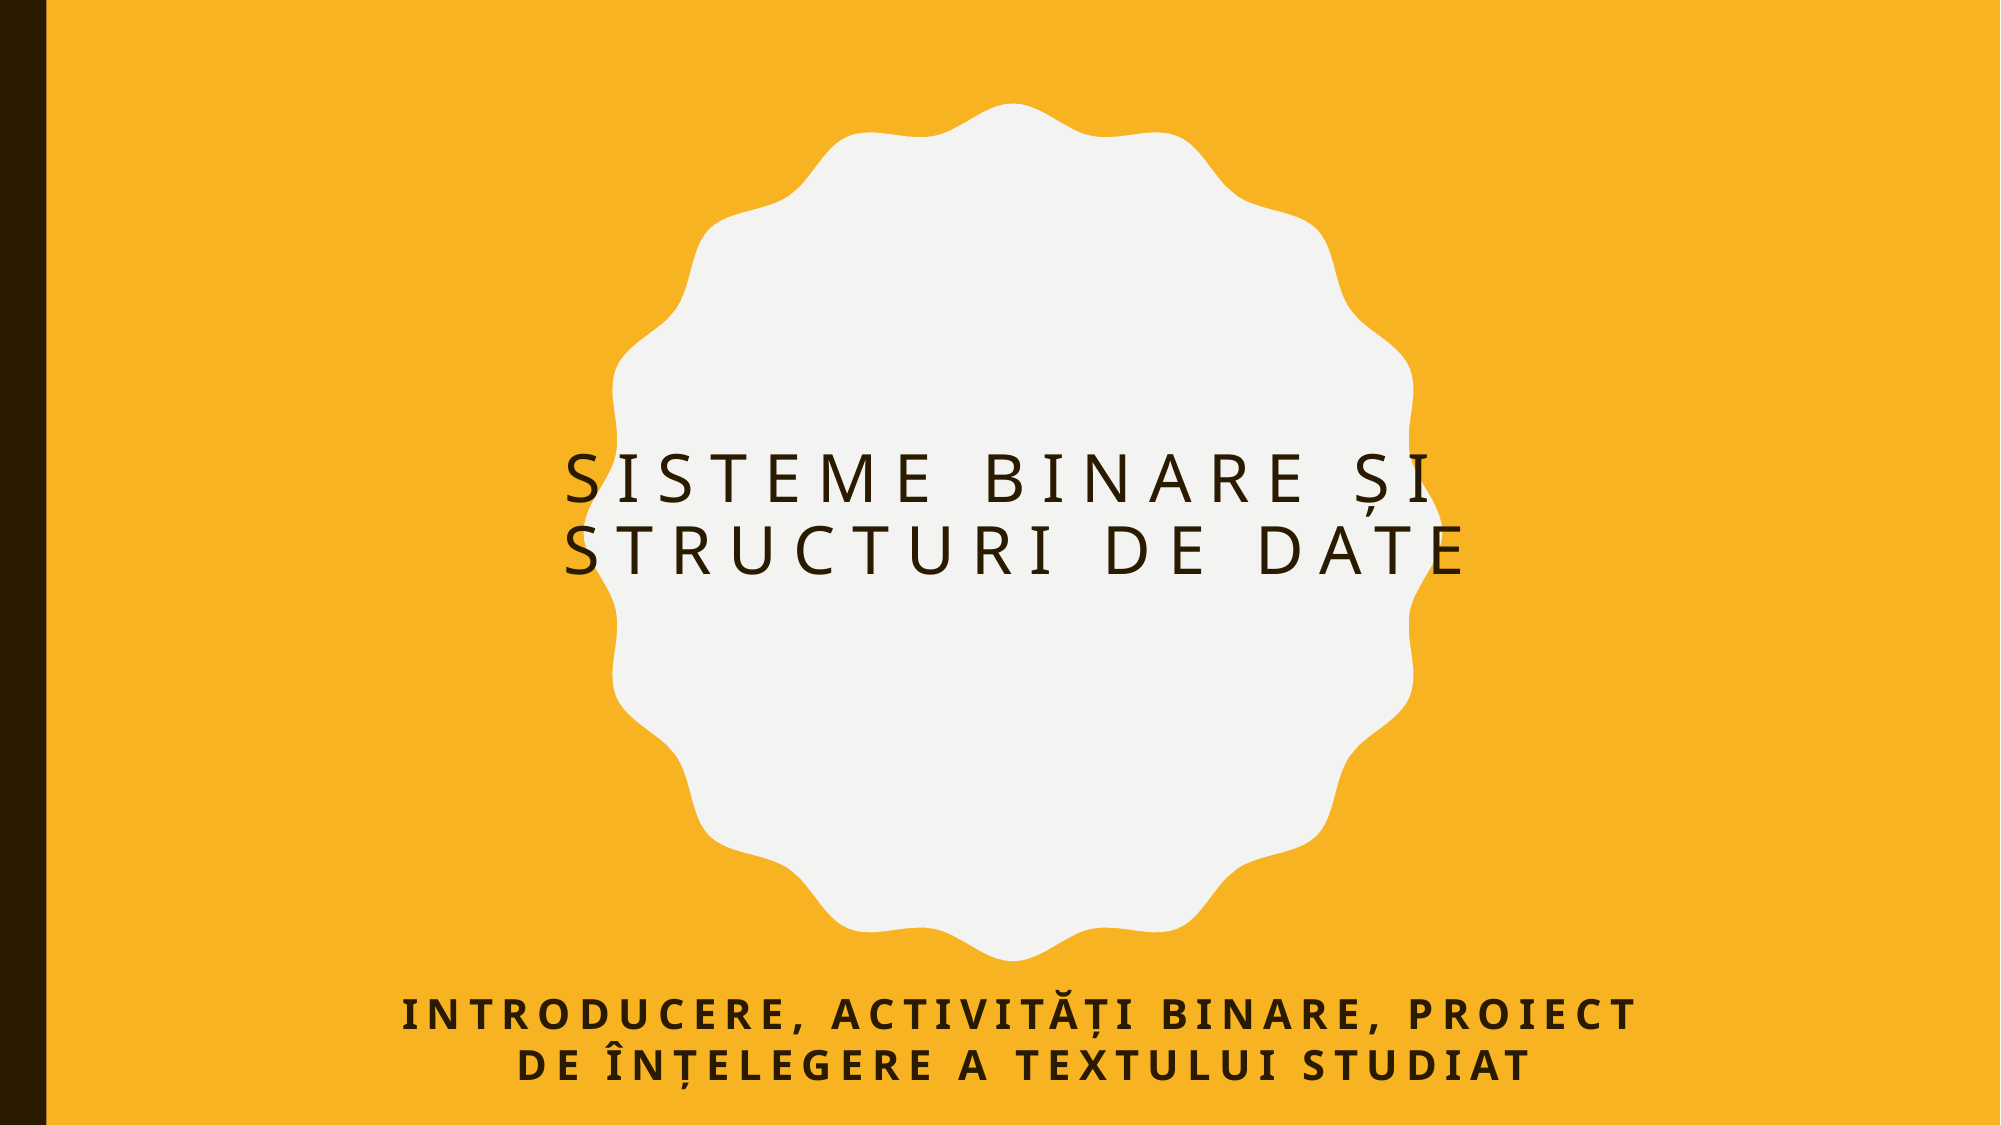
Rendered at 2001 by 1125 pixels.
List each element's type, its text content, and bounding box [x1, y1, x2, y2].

title Sisteme binare și structuri de date [270, 274, 1777, 840]
subtitle Introducere, activități binare, proiect de înțelegere a textului studiat [363, 980, 1684, 1103]
